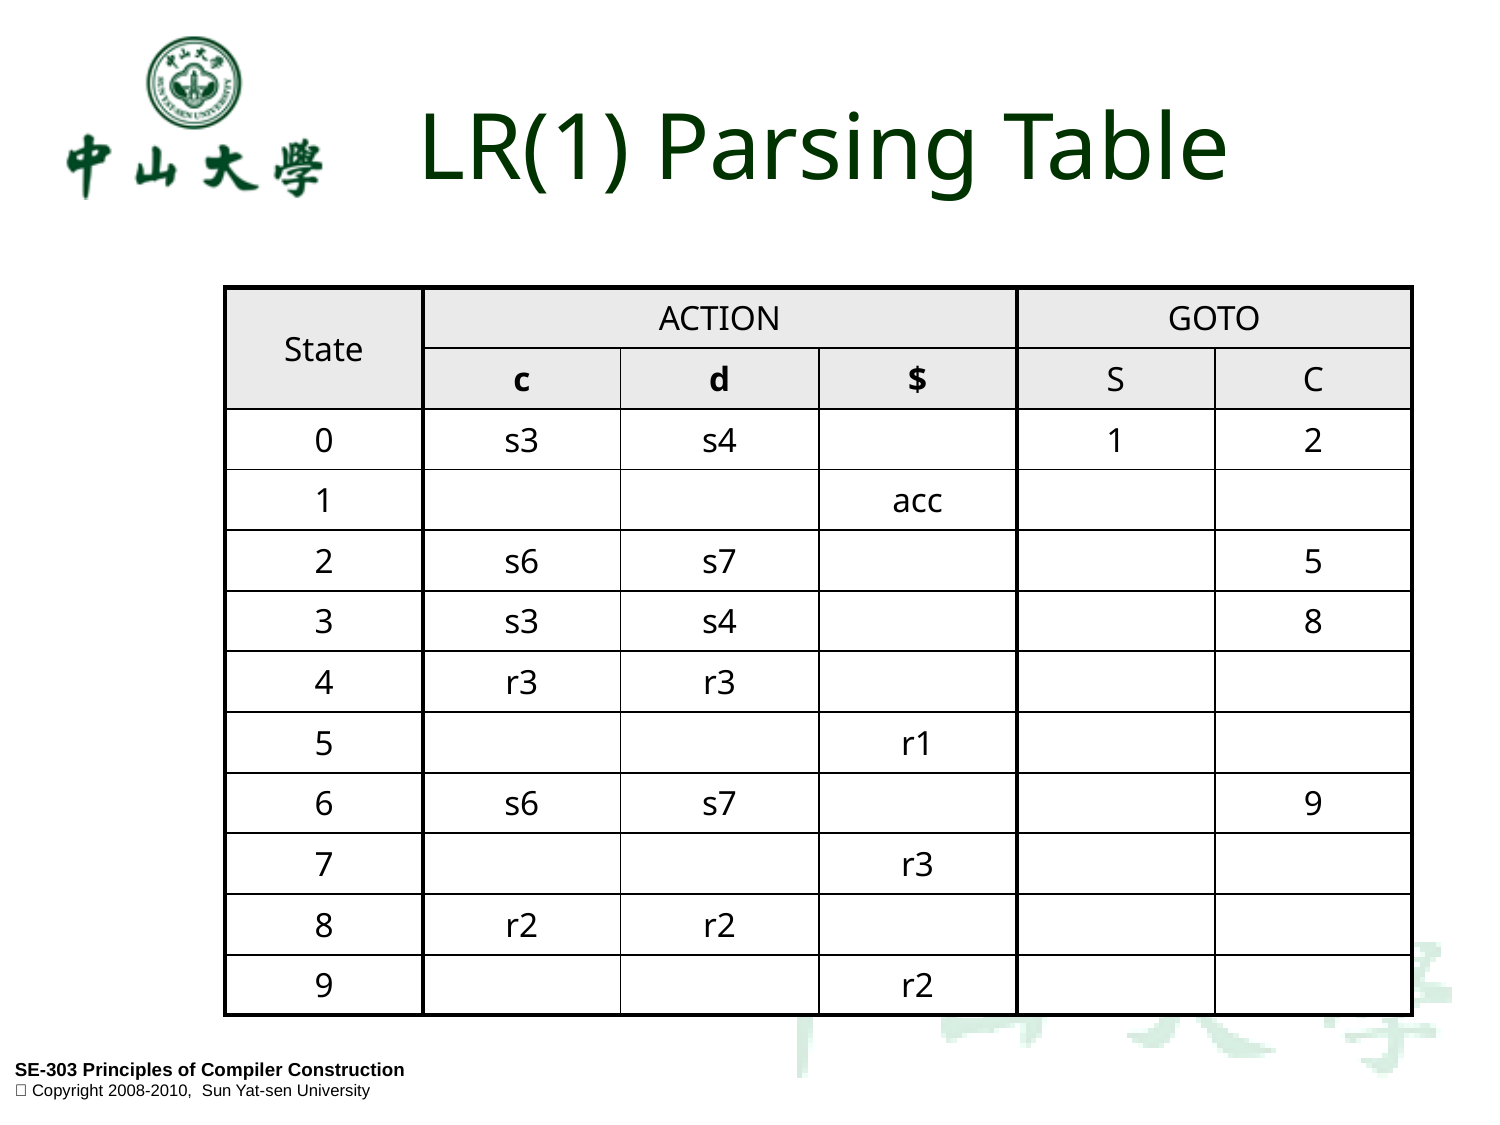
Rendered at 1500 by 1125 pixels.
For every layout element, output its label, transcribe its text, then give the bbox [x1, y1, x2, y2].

table_cell [820, 531, 1015, 590]
table_cell [1019, 834, 1214, 893]
table_cell [1019, 895, 1214, 954]
table_cell [621, 470, 818, 529]
table_cell [425, 470, 620, 529]
table_cell C [1216, 349, 1410, 408]
table_cell r3 [425, 652, 620, 711]
table_cell s7 [621, 531, 818, 590]
table_cell [1019, 592, 1214, 650]
table_cell r2 [820, 956, 1015, 1013]
table_cell [621, 834, 818, 893]
table_cell [1216, 895, 1410, 954]
table_cell s4 [621, 592, 818, 650]
table_cell [1019, 470, 1214, 529]
table_header State [227, 290, 421, 408]
table_cell s3 [425, 592, 620, 650]
table_header ACTION [425, 290, 1015, 347]
table_cell s4 [621, 410, 818, 469]
table_cell 5 [1216, 531, 1410, 590]
table_cell r3 [820, 834, 1015, 893]
table_cell [1019, 531, 1214, 590]
title LR(1) Parsing Table [224, 49, 1425, 238]
table_cell 9 [1216, 774, 1410, 832]
table_cell [1216, 652, 1410, 711]
table_header GOTO [1019, 290, 1410, 347]
table_cell 8 [227, 895, 421, 954]
table_cell 0 [227, 410, 421, 469]
table_cell 4 [227, 652, 421, 711]
table_cell r3 [621, 652, 818, 711]
table_cell 8 [1216, 592, 1410, 650]
table_cell 9 [227, 956, 421, 1013]
table_cell [621, 713, 818, 772]
table_cell [1019, 956, 1214, 1013]
table_cell s6 [425, 774, 620, 832]
table_cell [820, 895, 1015, 954]
table_cell d [621, 349, 818, 408]
table_cell [425, 834, 620, 893]
table_cell [1019, 713, 1214, 772]
table_cell [425, 956, 620, 1013]
table_cell $ [820, 349, 1015, 408]
table_cell 3 [227, 592, 421, 650]
table_cell 1 [227, 470, 421, 529]
table_cell 7 [227, 834, 421, 893]
table_cell [820, 592, 1015, 650]
table_cell [820, 774, 1015, 832]
table_cell s6 [425, 531, 620, 590]
table_cell r1 [820, 713, 1015, 772]
footer SE-303 Principles of Compiler Construction  Copyright 2008-2010, Sun Yat-sen University [0, 1050, 513, 1125]
table_cell s7 [621, 774, 818, 832]
table_cell 2 [1216, 410, 1410, 469]
table_cell [1216, 956, 1410, 1013]
table_cell s3 [425, 410, 620, 469]
table_cell [1216, 713, 1410, 772]
table_cell 2 [227, 531, 421, 590]
table_cell [820, 410, 1015, 469]
table_cell 1 [1019, 410, 1214, 469]
table_cell [1019, 774, 1214, 832]
table_cell [1216, 834, 1410, 893]
table_cell [621, 956, 818, 1013]
table_cell [425, 713, 620, 772]
table_cell [1216, 470, 1410, 529]
table_cell r2 [621, 895, 818, 954]
table_cell 5 [227, 713, 421, 772]
table_cell 6 [227, 774, 421, 832]
table_cell r2 [425, 895, 620, 954]
table_cell S [1019, 349, 1214, 408]
table_cell c [425, 349, 620, 408]
table_cell acc [820, 470, 1015, 529]
table_cell [1019, 652, 1214, 711]
picture [46, 35, 340, 200]
table_cell [820, 652, 1015, 711]
